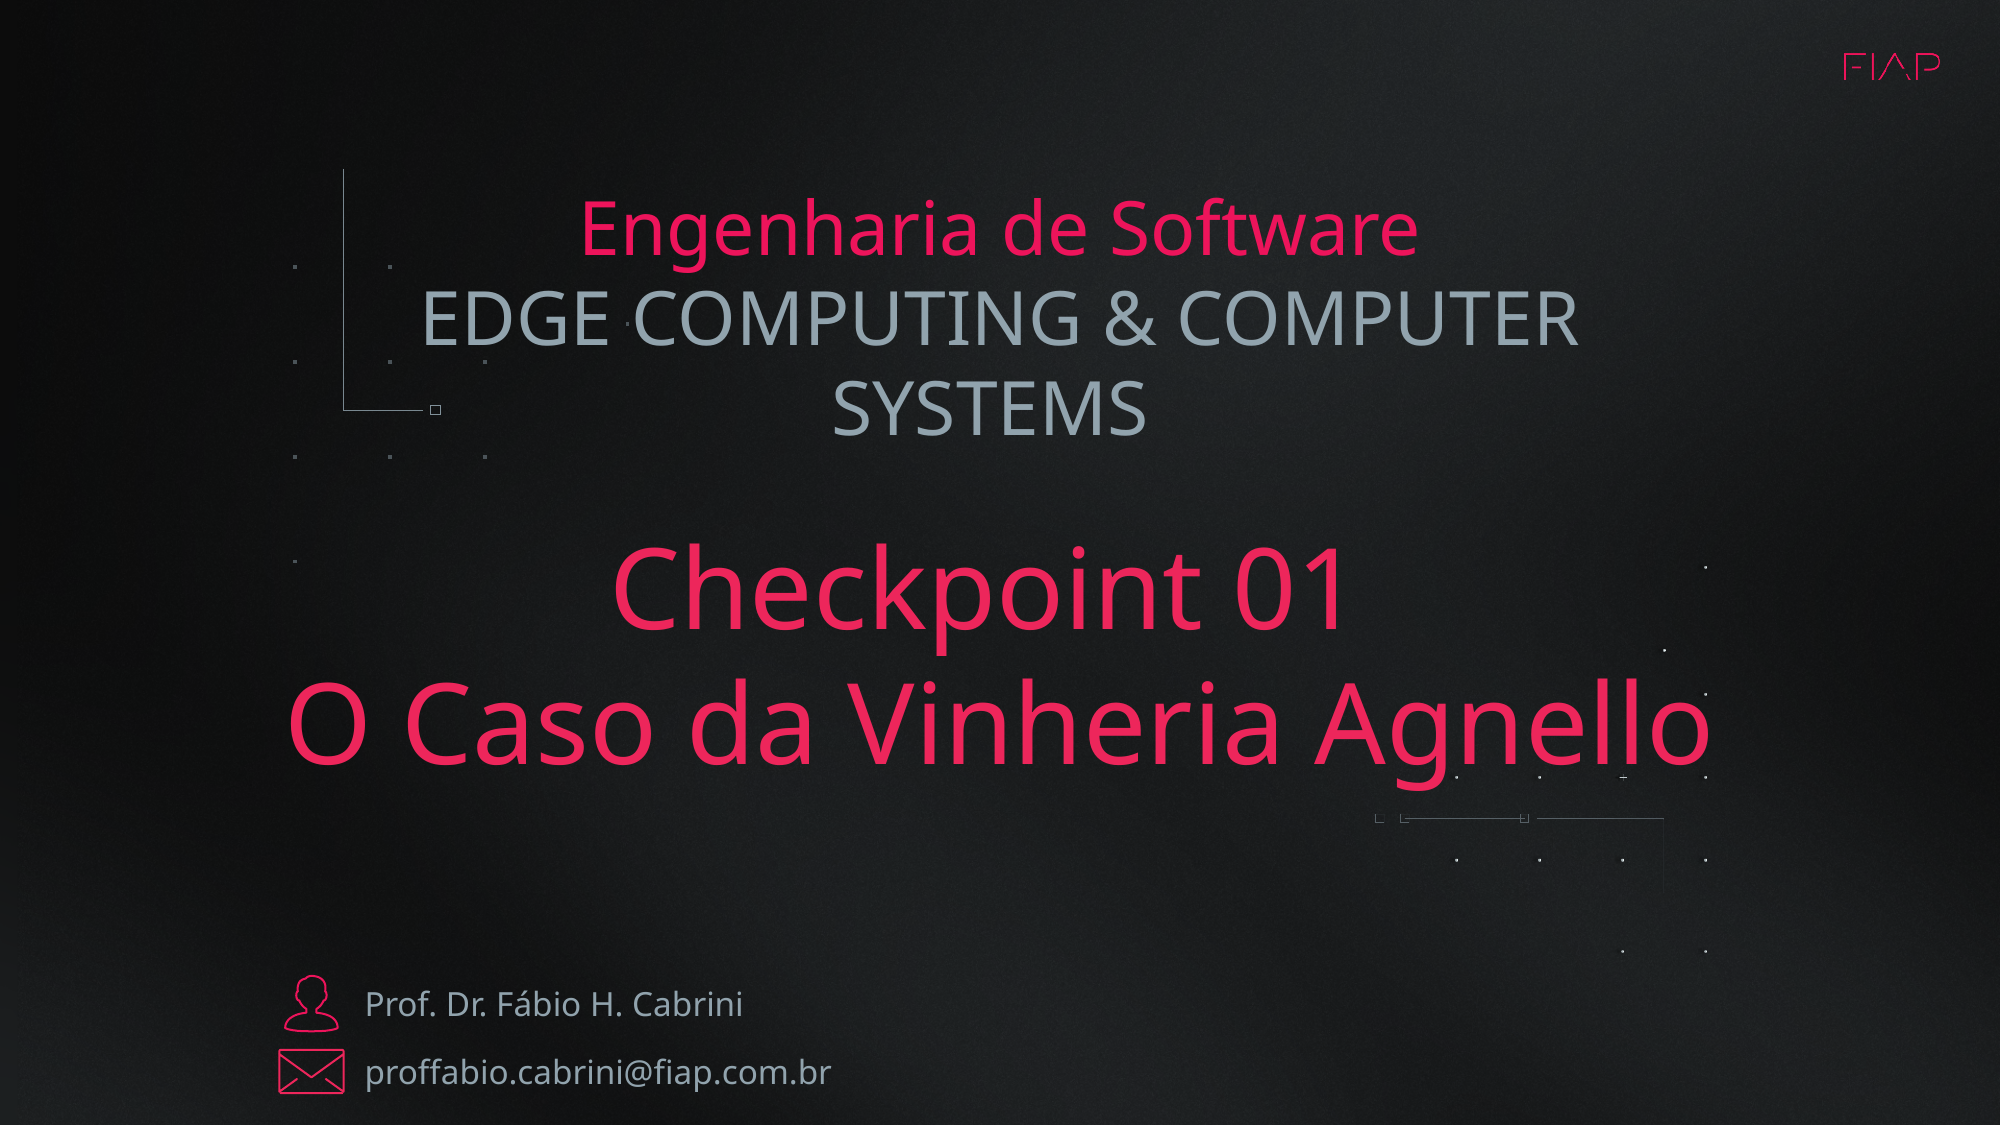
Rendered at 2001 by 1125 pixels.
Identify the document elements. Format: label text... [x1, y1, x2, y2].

text_box Engenharia de Software Edge computing & computer systems [632, 172, 1707, 509]
picture [0, 0, 2000, 1125]
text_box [279, 975, 1104, 1100]
text_box Checkpoint 01 O Caso da Vinheria Agnello [255, 509, 1745, 795]
